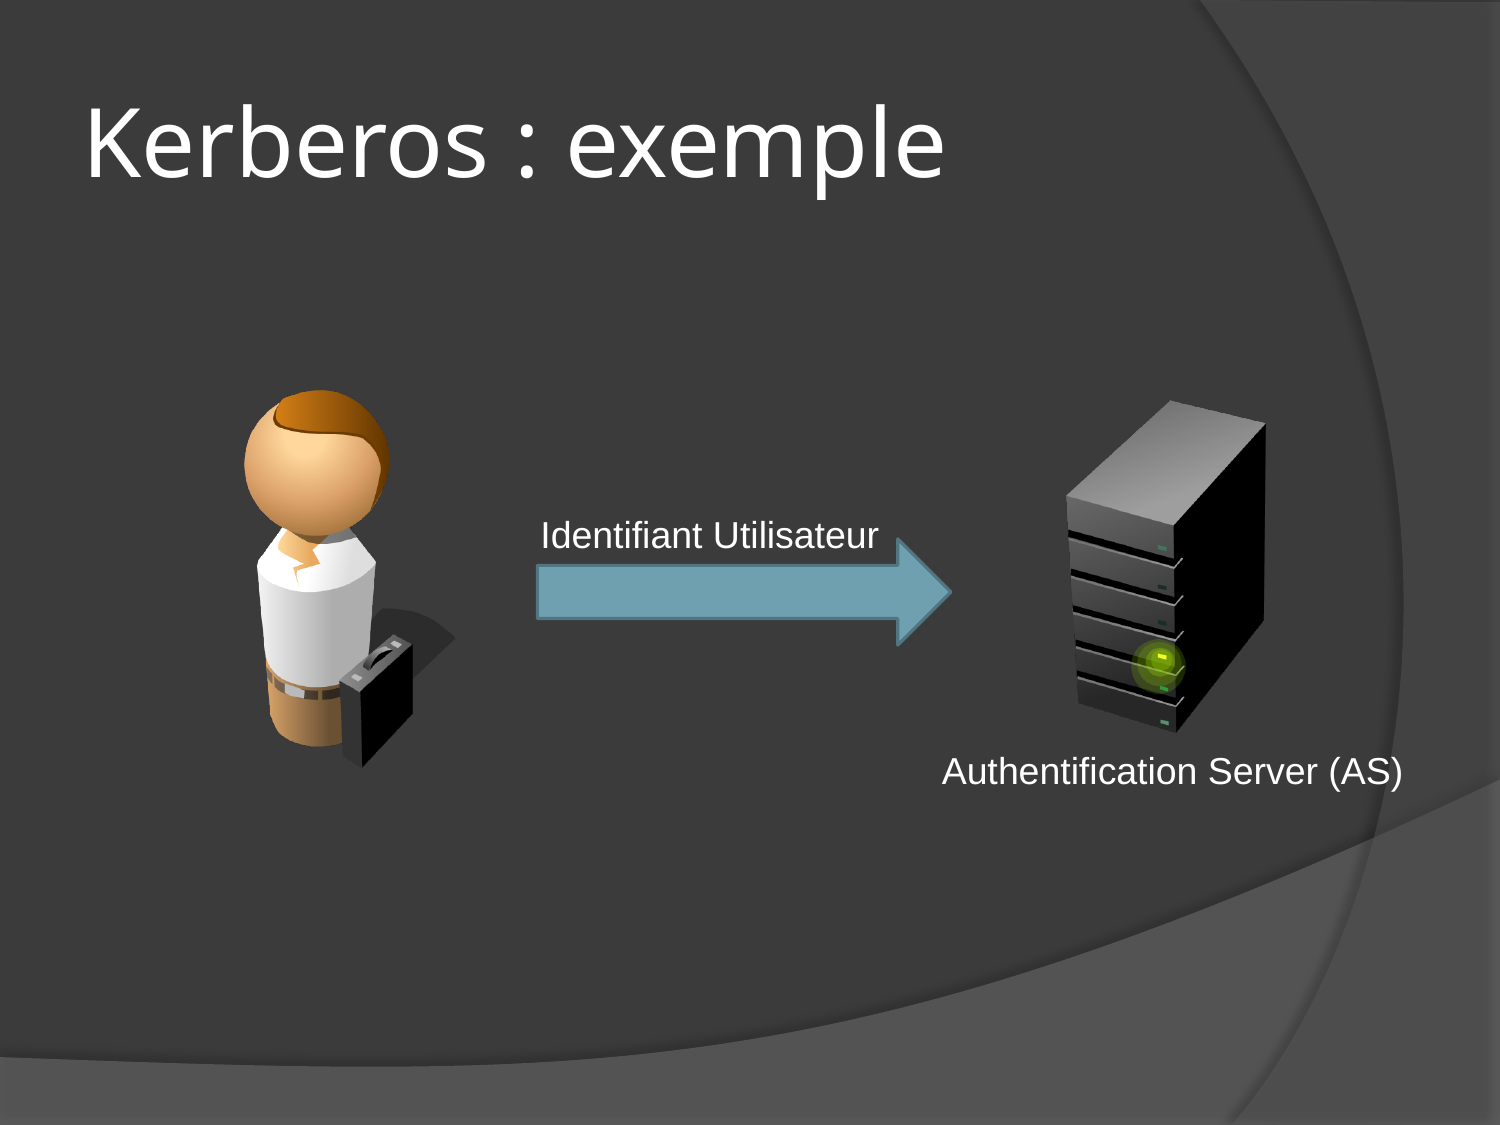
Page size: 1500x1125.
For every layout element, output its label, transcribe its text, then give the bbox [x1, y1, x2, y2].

title Kerberos : exemple [75, 45, 1300, 233]
text_box Identifiant Utilisateur [525, 503, 999, 564]
picture [194, 361, 457, 784]
text_box [535, 564, 952, 647]
picture [1056, 396, 1272, 733]
text_box Authentification Server (AS) [927, 739, 1465, 800]
